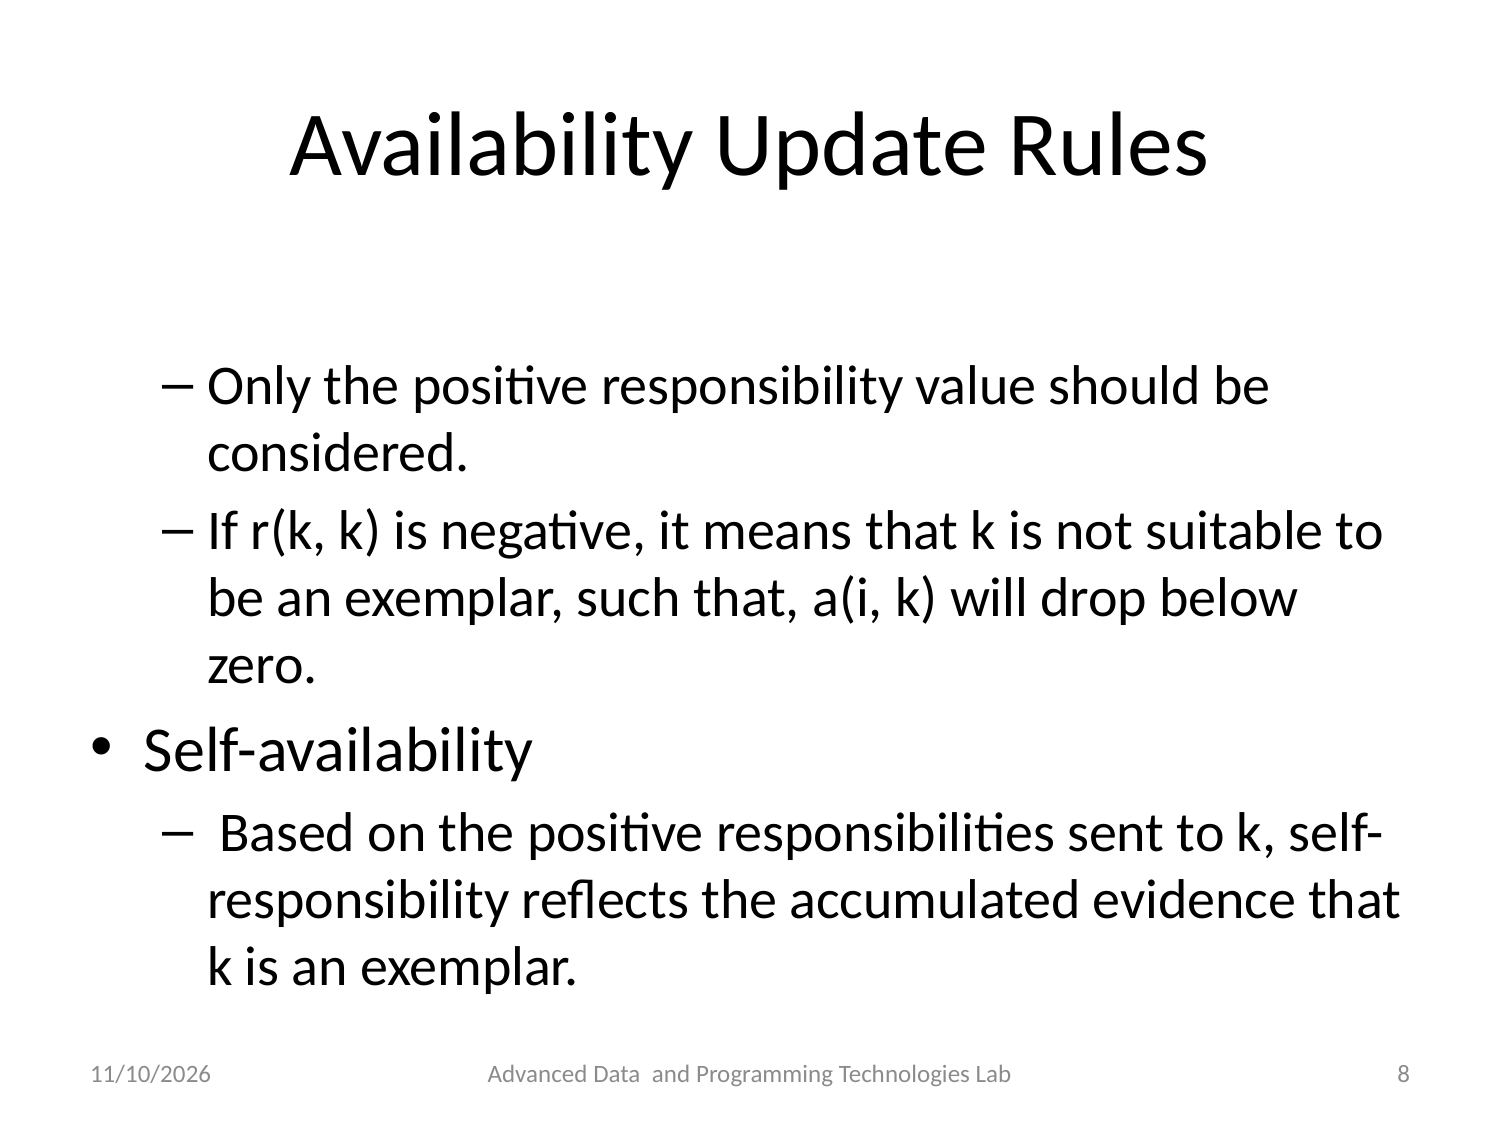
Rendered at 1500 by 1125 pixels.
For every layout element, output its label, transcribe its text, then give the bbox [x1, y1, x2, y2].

slide_number 7 [1074, 1042, 1425, 1103]
footer Advanced Data and Programming Technologies Lab [466, 1042, 1034, 1103]
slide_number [75, 1042, 425, 1103]
title Availability Update Rules [75, 45, 1425, 233]
